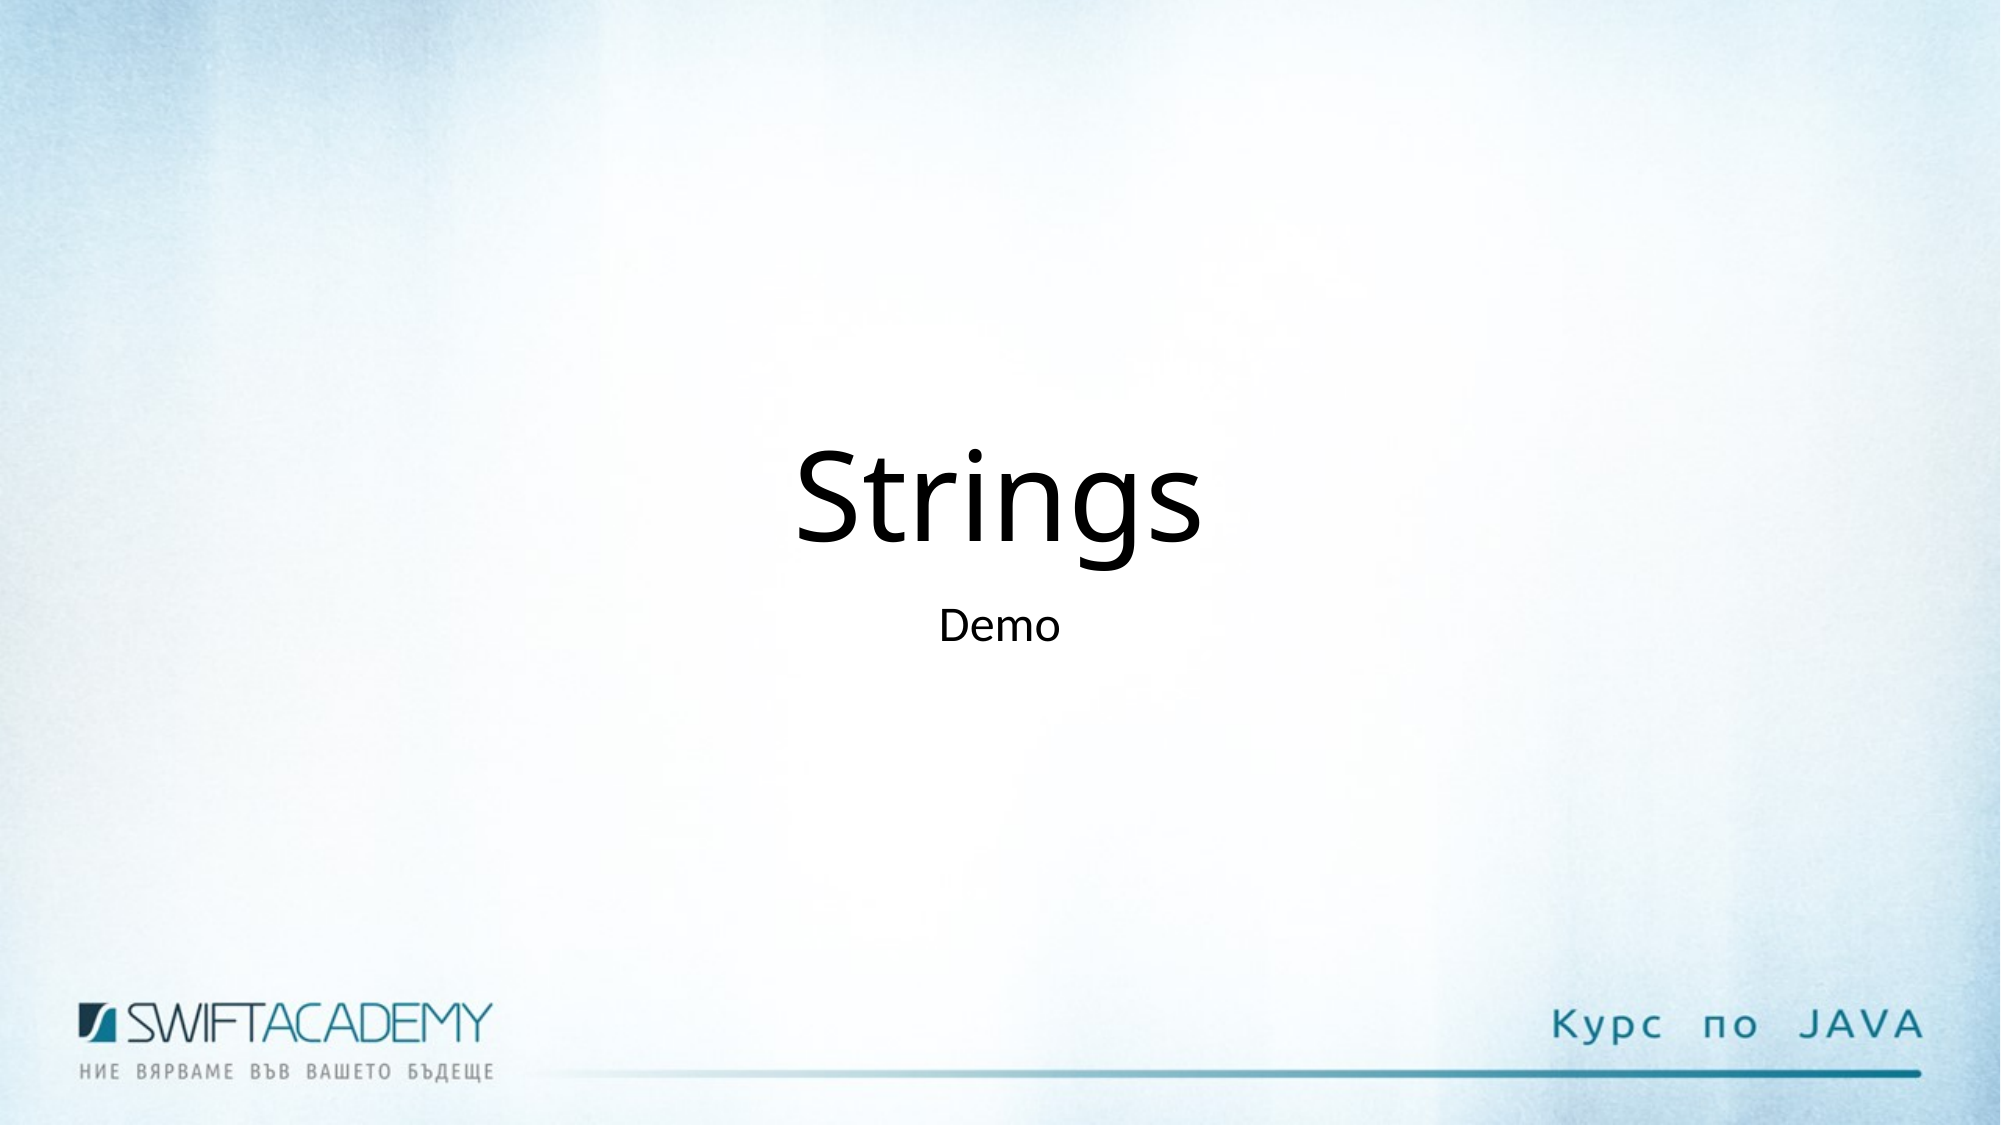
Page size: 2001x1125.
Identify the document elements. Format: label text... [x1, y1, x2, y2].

picture [0, 0, 2001, 1125]
subtitle Demo [249, 590, 1750, 863]
title Strings [249, 184, 1750, 576]
